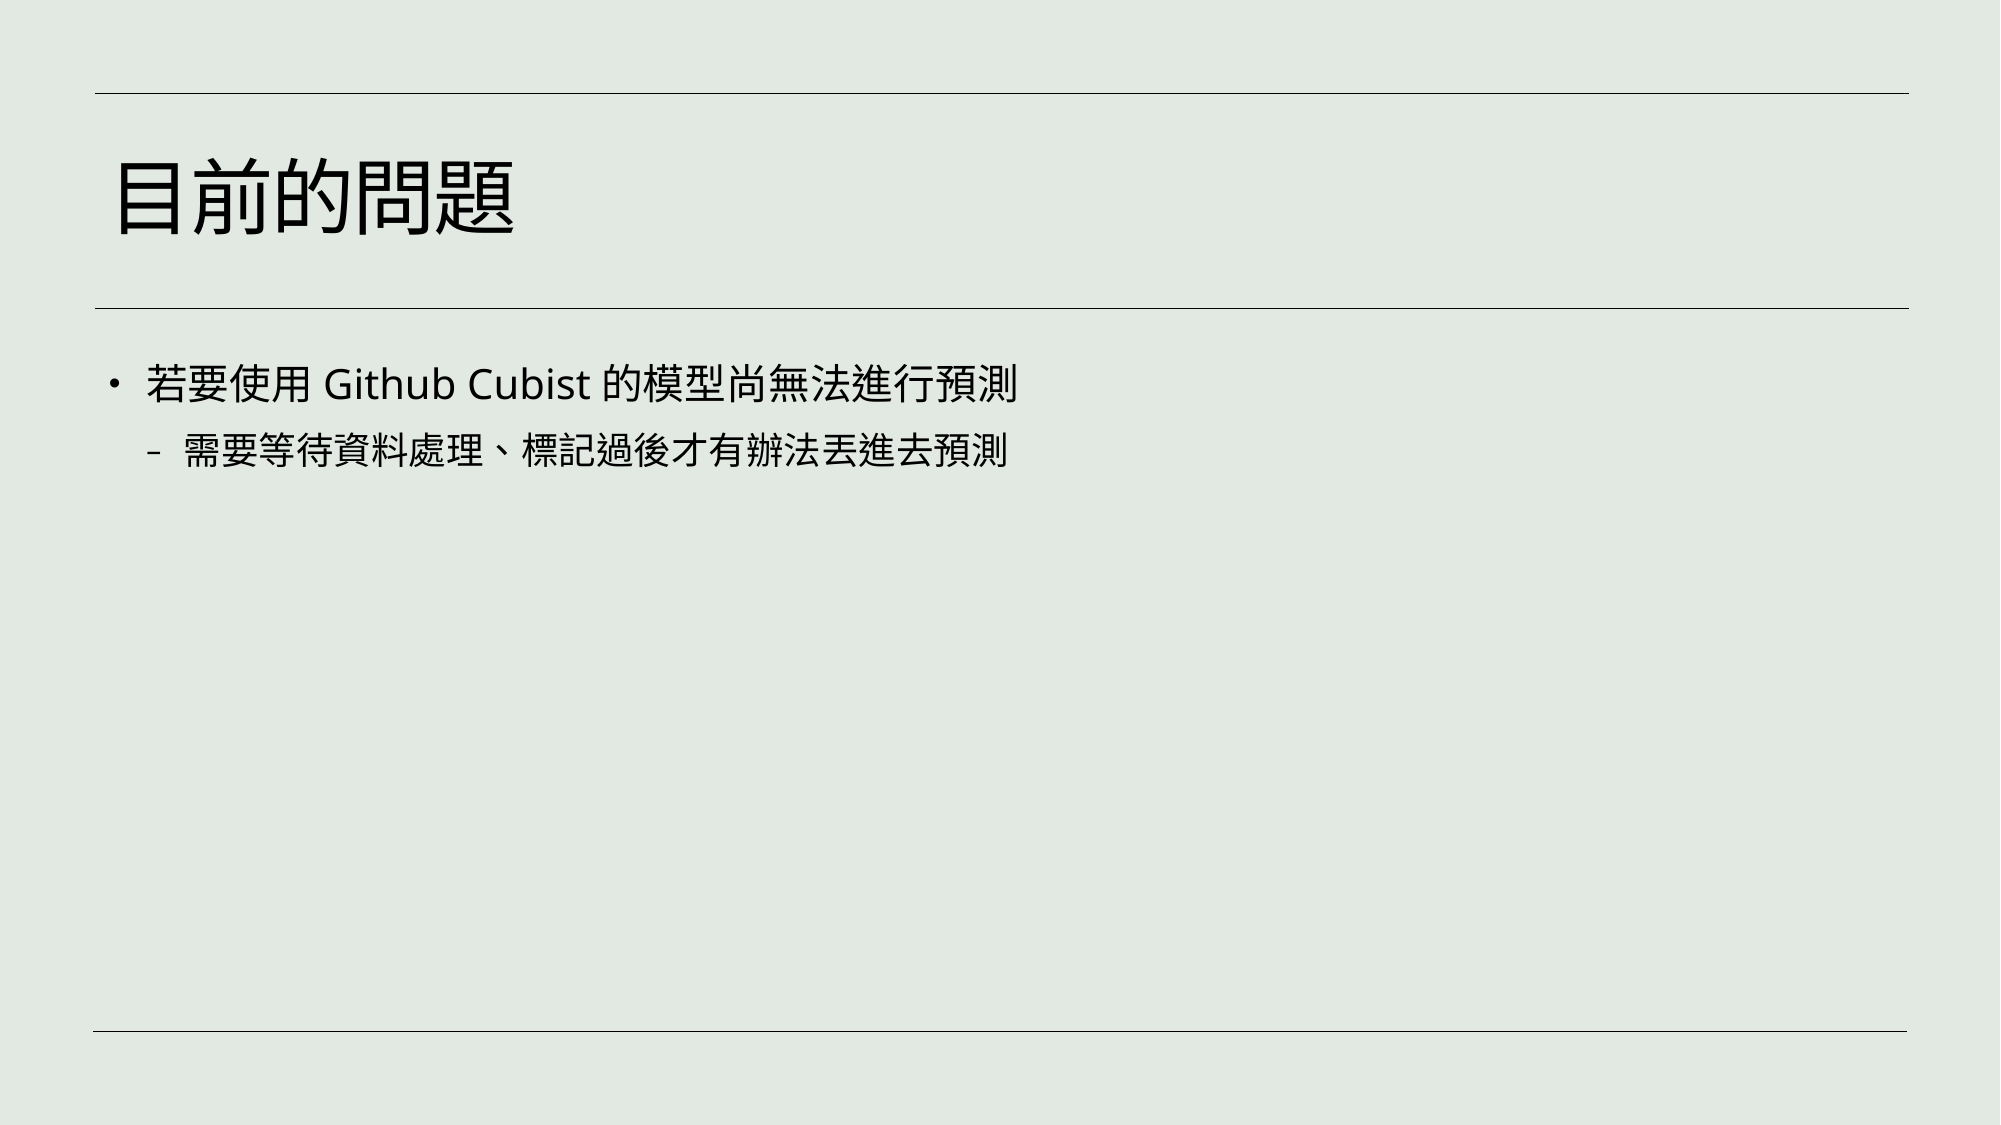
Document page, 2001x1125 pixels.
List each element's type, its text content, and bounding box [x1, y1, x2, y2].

list 若要使用Github Cubist的模型尚無法進行預測 需要等待資料處理、標記過後才有辦法丟進去預測 [93, 340, 1908, 983]
title 目前的問題 [93, 113, 1907, 291]
